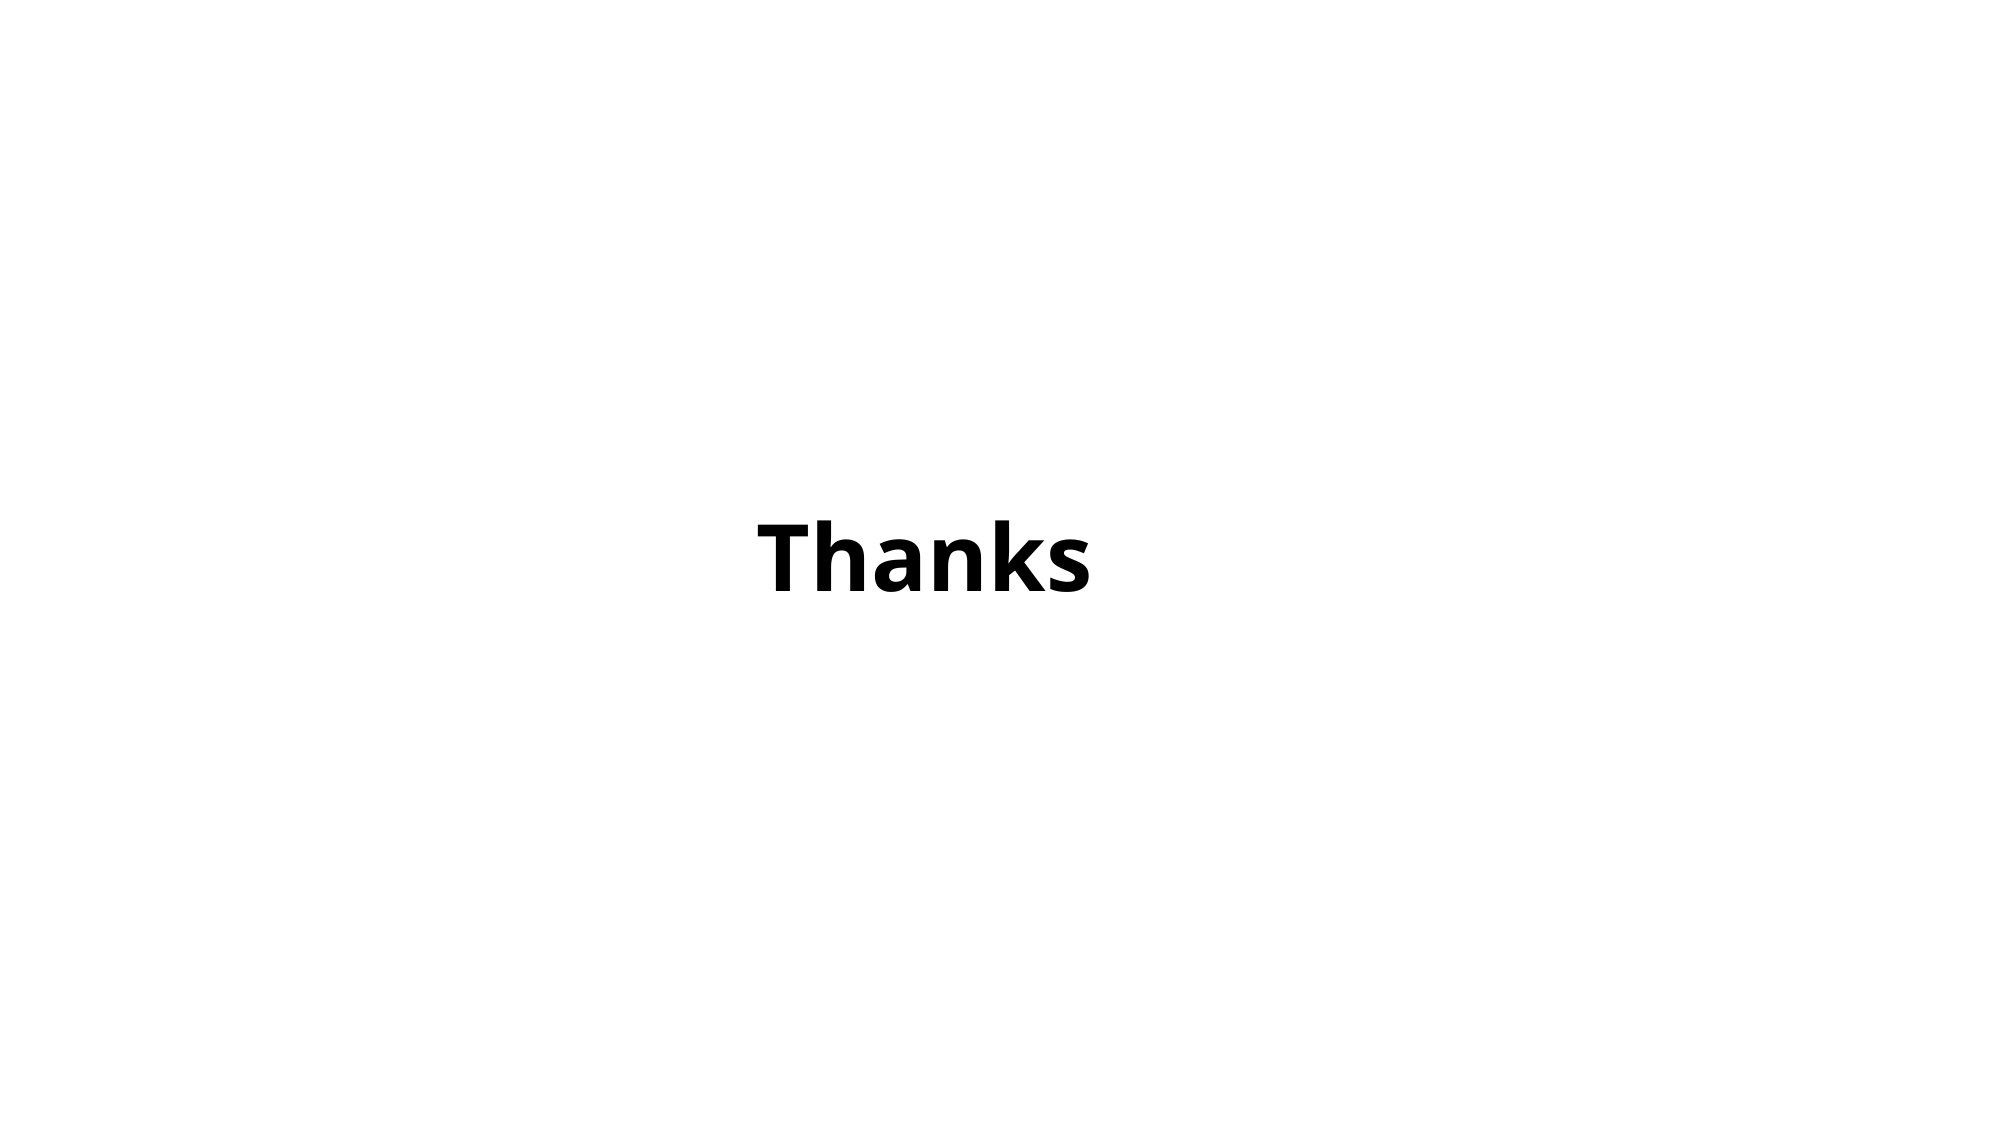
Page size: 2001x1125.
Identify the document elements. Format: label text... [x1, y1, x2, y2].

title Thanks [62, 402, 1788, 620]
